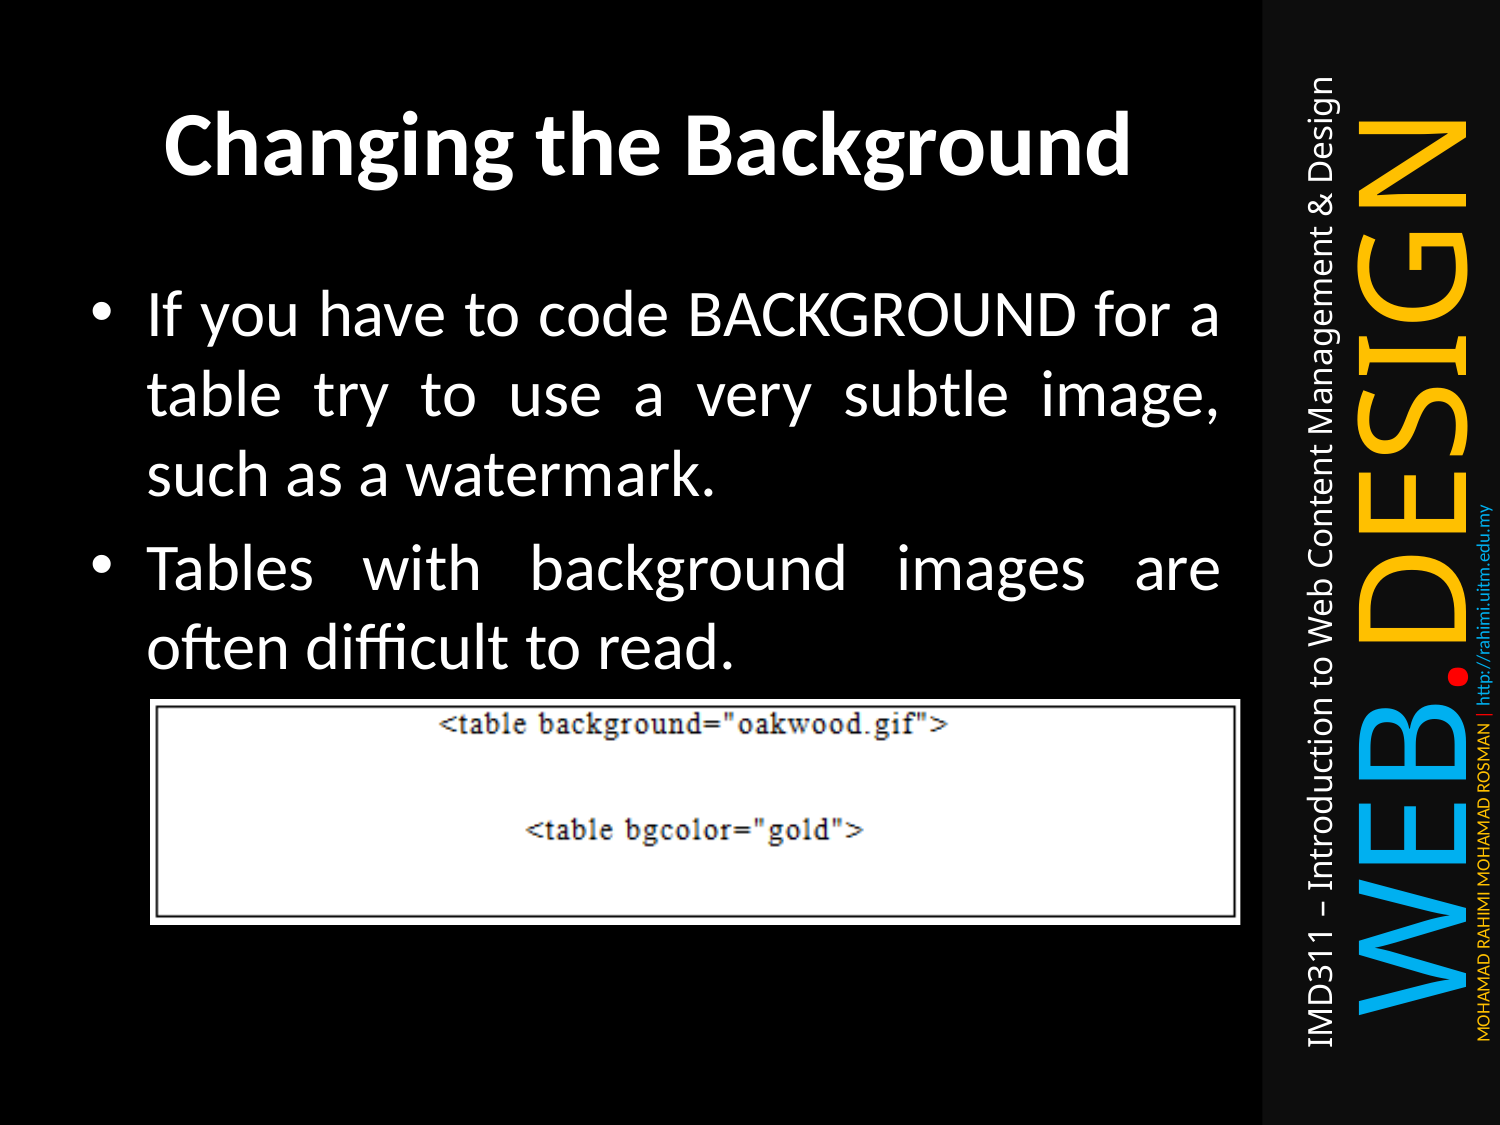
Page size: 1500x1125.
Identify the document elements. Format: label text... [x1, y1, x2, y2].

picture [149, 699, 1241, 926]
list If you have to code BACKGROUND for a table try to use a very subtle image, such as a watermark. Tables with background images are often difficult to read. [75, 262, 1238, 1005]
title Changing the Background [75, 45, 1225, 233]
